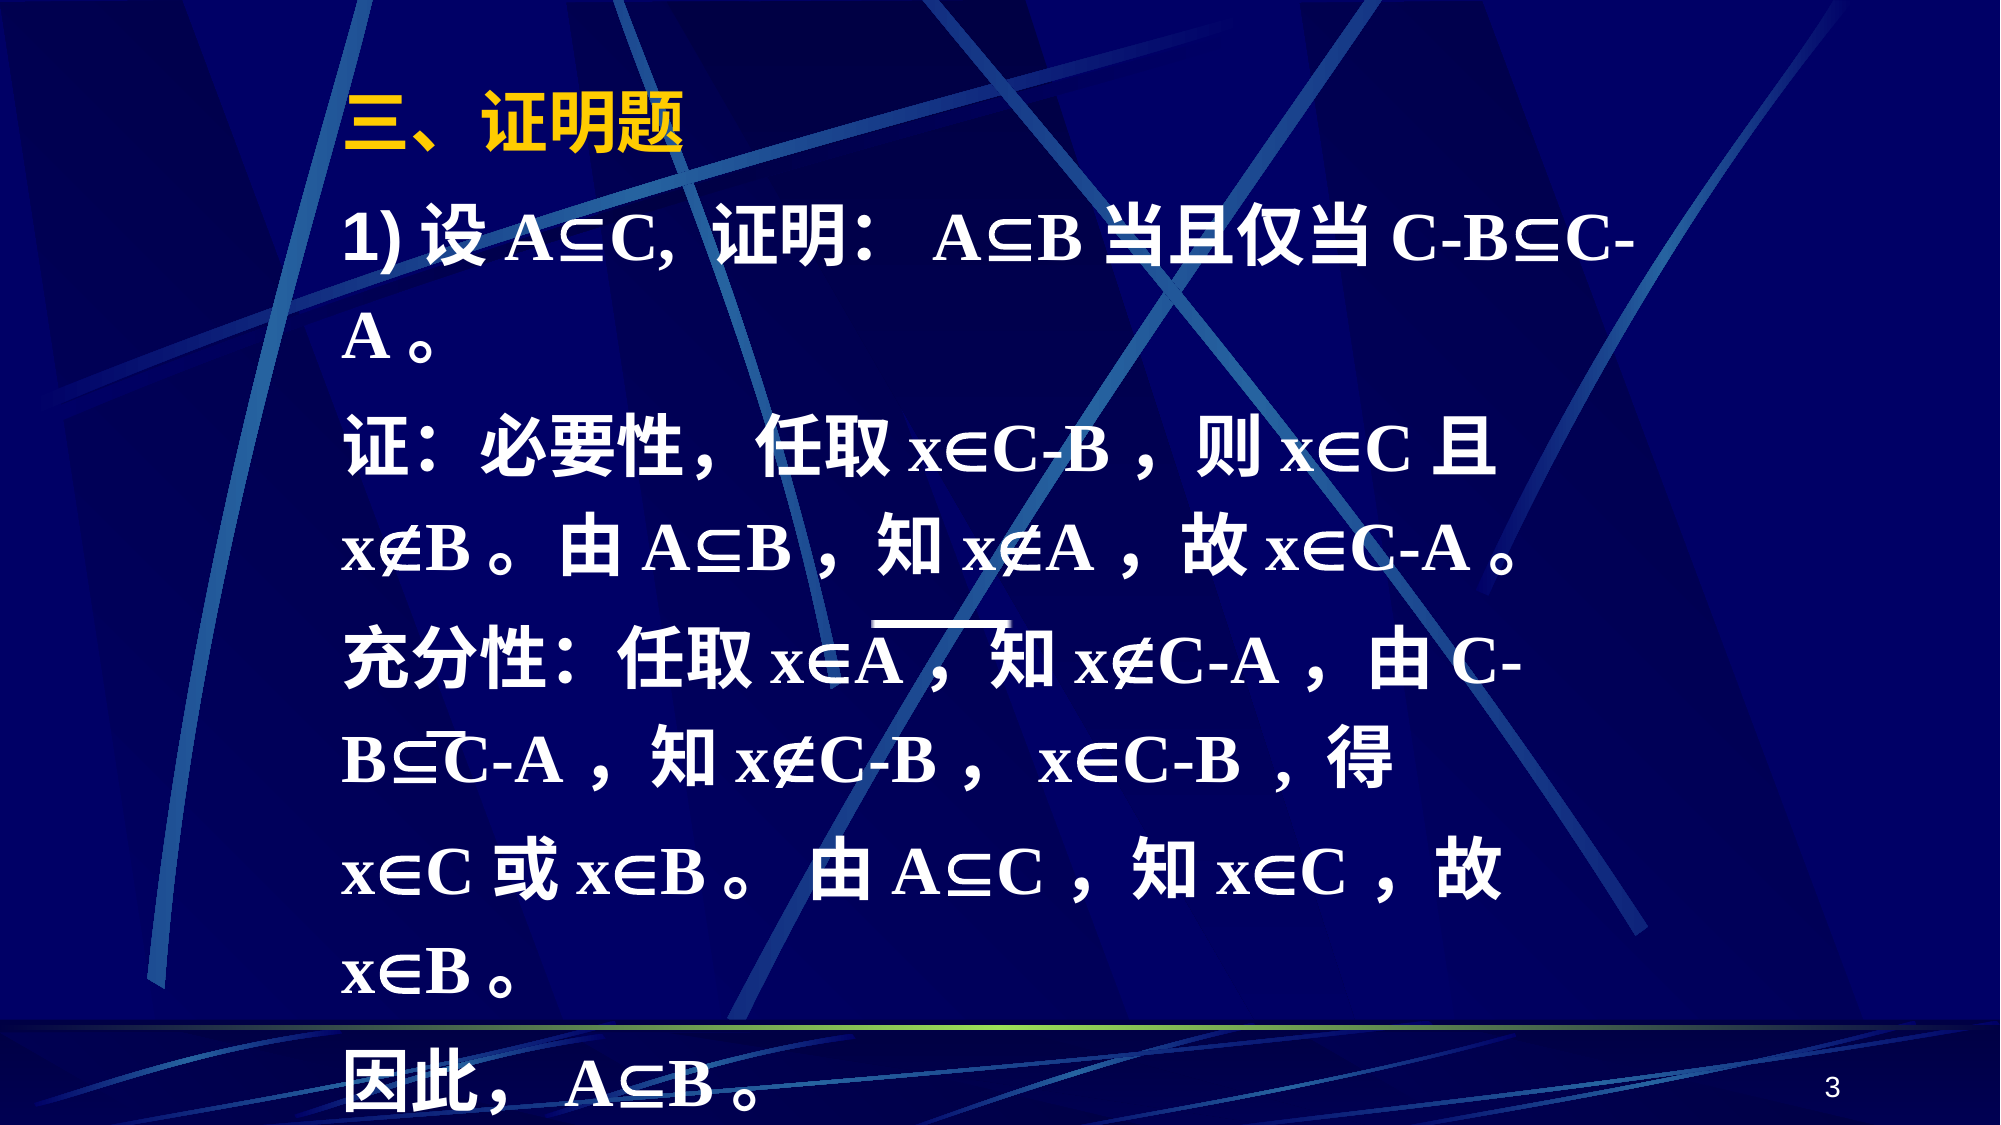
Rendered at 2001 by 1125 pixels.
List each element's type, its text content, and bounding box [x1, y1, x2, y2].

picture [870, 620, 1021, 628]
list 三、证明题 1)设AC, 证明：AB当且仅当C-BC-A。 证：必要性，任取xC-B，则xC且xB。由AB，知xA，故xC-A。 充分性：任取xA，知xC-A，由C-BC-A，知xC-B，xC-B , 得 xC或xB。 由AC，知xC，故xB。 因此，AB。 [326, 54, 1663, 1000]
picture [426, 731, 468, 737]
slide_number 3 [1439, 1035, 1856, 1111]
